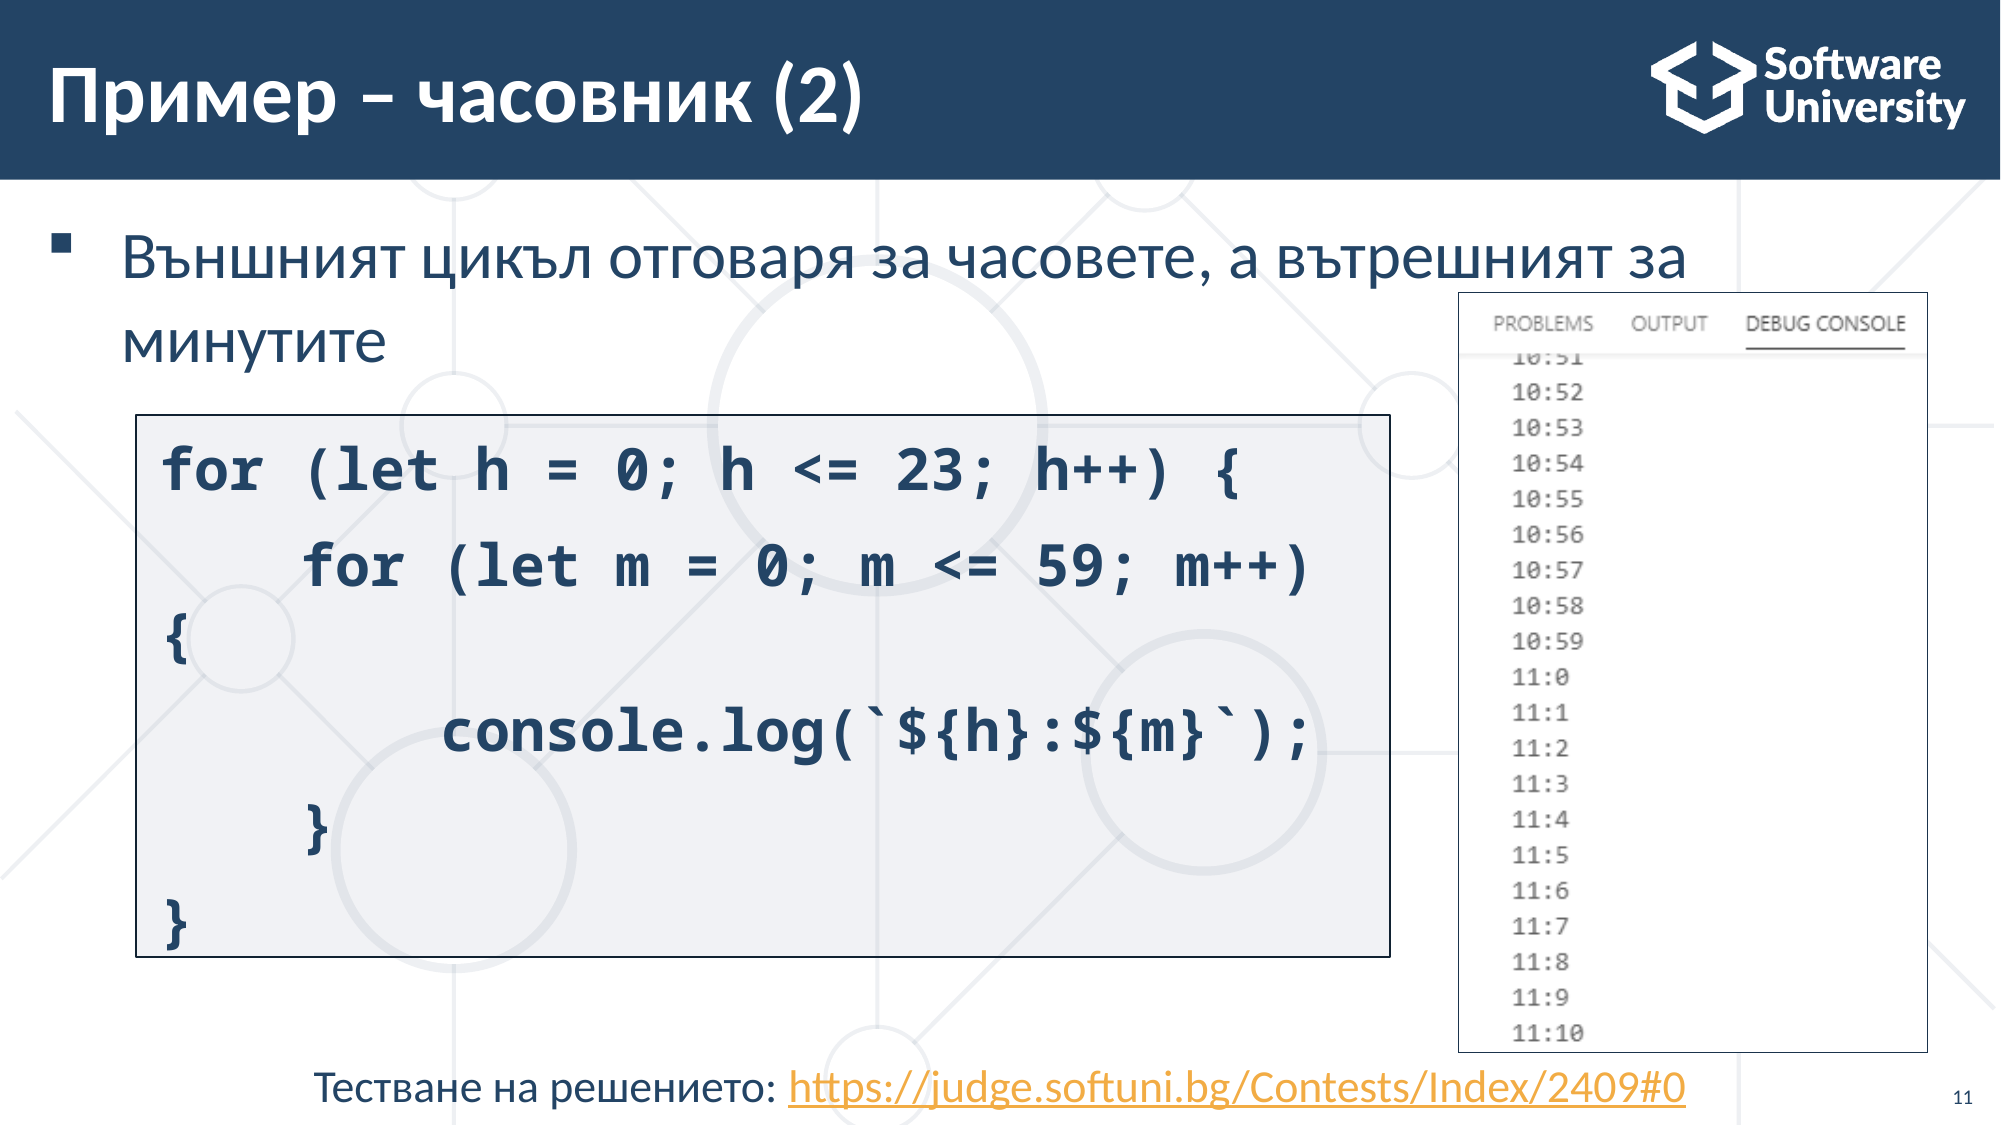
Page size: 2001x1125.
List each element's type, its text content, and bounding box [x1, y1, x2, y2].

list Външният цикъл отговаря за часовете, а вътрешният за минутите [28, 202, 1972, 1053]
text_box 11 [1927, 1067, 1989, 1117]
list for (let h = 0; h <= 23; h++) { for (let m = 0; m <= 59; m++) { console.log(`${h}:${m}`); } } [135, 414, 1391, 958]
title Пример – часовник (2) [31, 16, 1625, 162]
picture [1651, 41, 1966, 134]
picture [1457, 292, 1929, 1054]
text_box Тестване на решението: https://judge.softuni.bg/Contests/Index/2409#0 [125, 1049, 1875, 1119]
